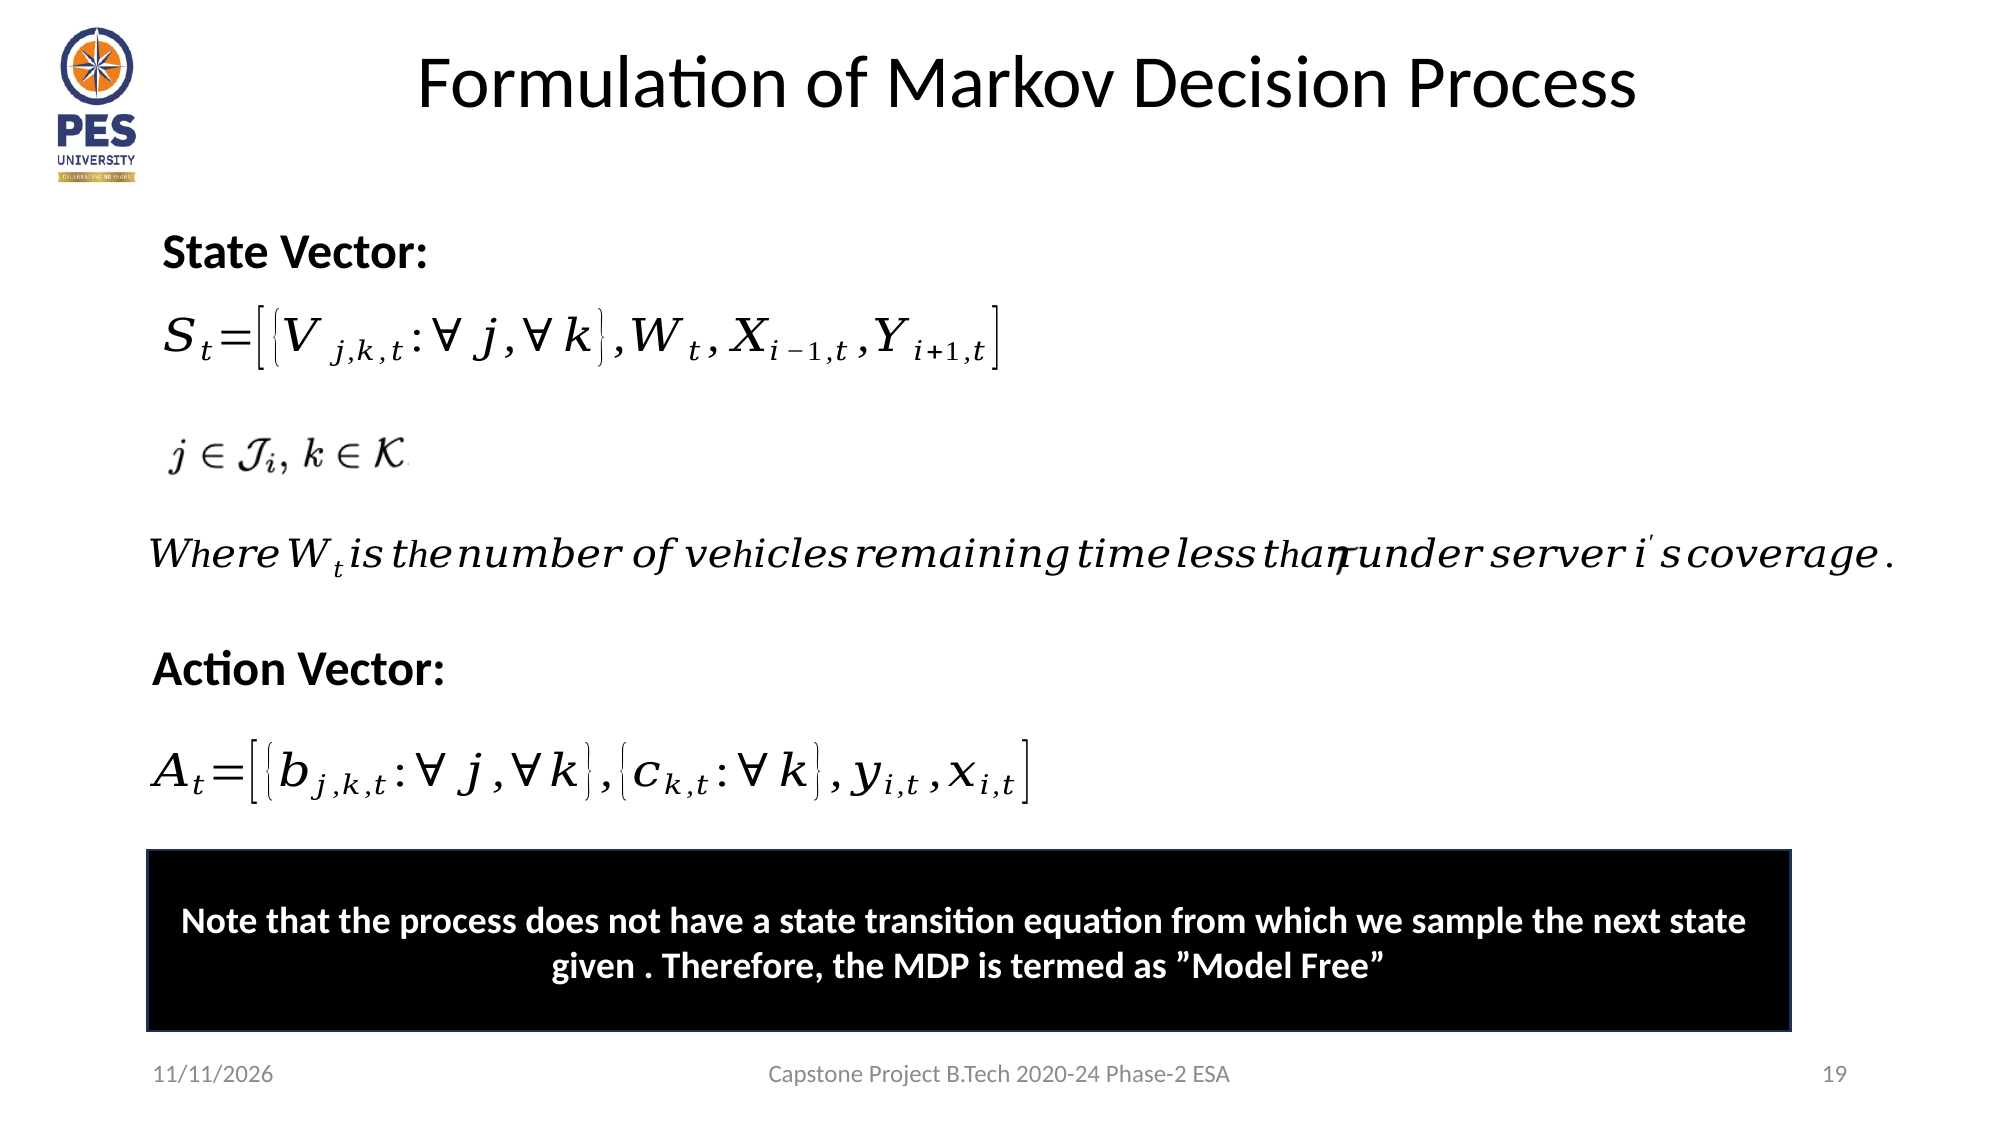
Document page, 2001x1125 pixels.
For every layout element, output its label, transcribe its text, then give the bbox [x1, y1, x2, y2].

text_box Action Vector: [137, 627, 909, 703]
text_box State Vector: [147, 211, 919, 286]
picture [162, 418, 409, 481]
picture [1305, 528, 1370, 592]
text_box Formulation of Markov Decision Process [259, 24, 1797, 130]
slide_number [137, 1042, 588, 1103]
slide_number 19 [1412, 1042, 1863, 1103]
picture [0, 2, 193, 207]
footer Capstone Project B.Tech 2020-24 Phase-2 ESA [662, 1042, 1338, 1103]
